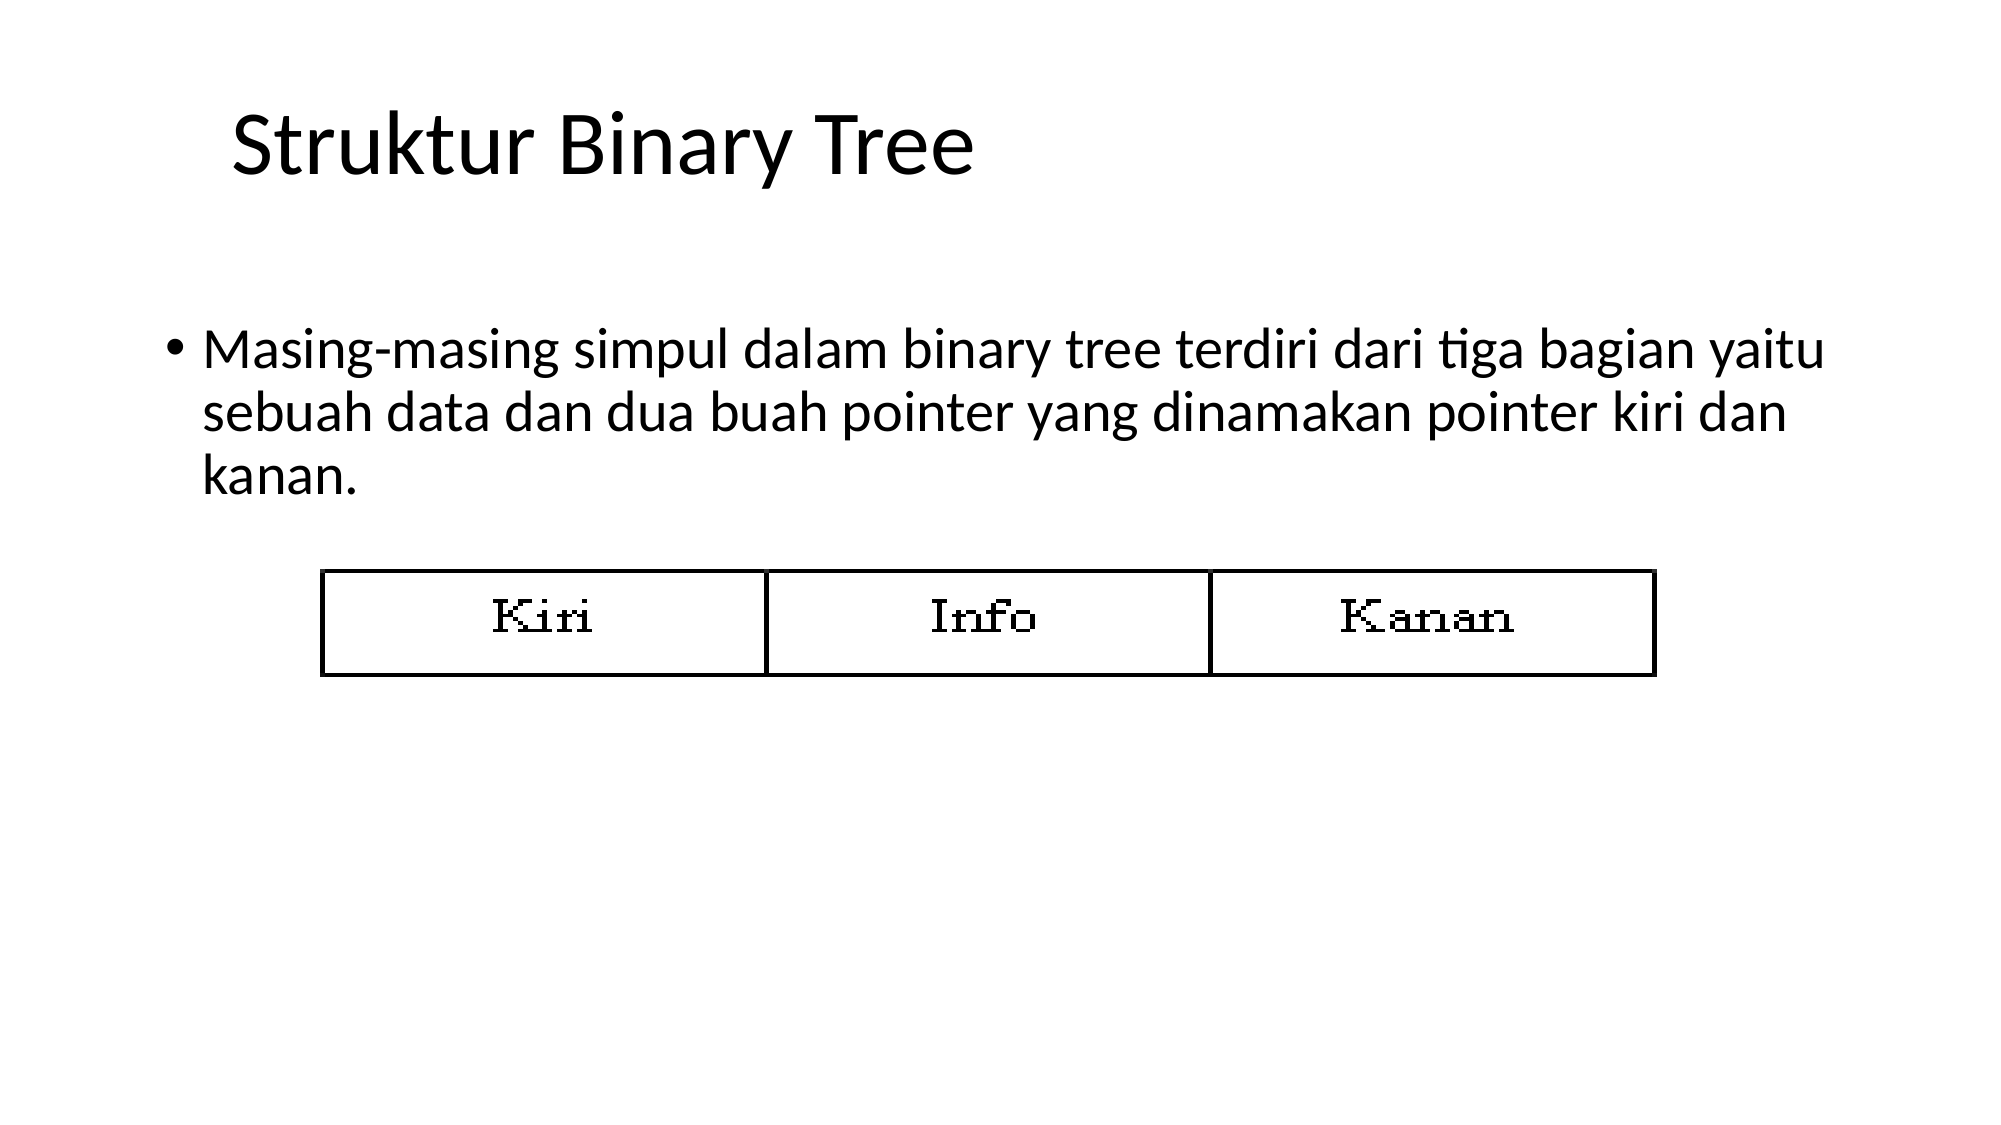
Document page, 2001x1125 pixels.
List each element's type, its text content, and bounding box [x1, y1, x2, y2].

title Struktur Binary Tree [216, 24, 1922, 265]
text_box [316, 562, 1667, 685]
list Masing-masing simpul dalam binary tree terdiri dari tiga bagian yaitu sebuah data dan dua buah pointer yang dinamakan pointer kiri dan kanan. [150, 310, 1867, 986]
